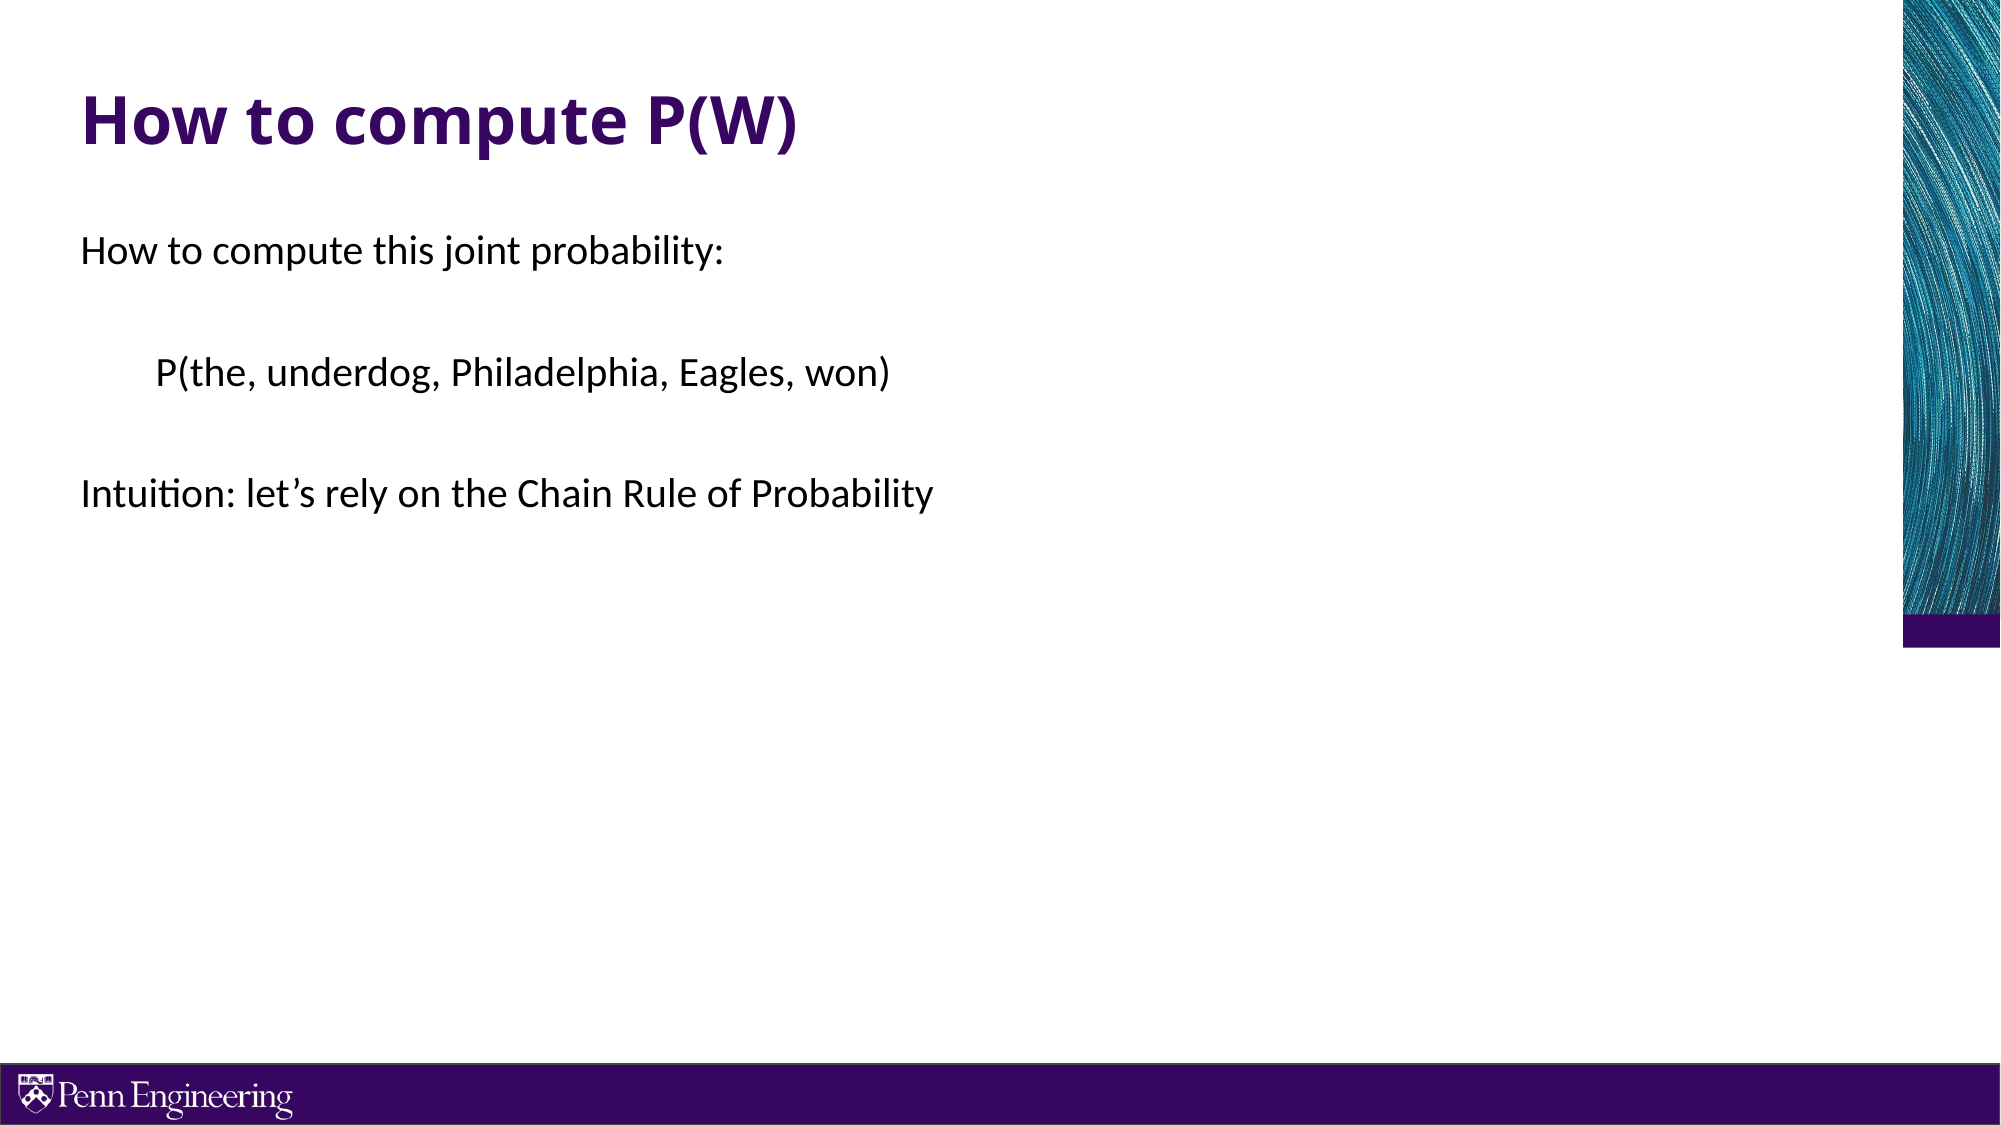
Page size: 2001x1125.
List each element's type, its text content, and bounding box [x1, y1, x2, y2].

picture [1903, 310, 1915, 339]
picture [1916, 342, 1921, 352]
picture [1906, 362, 1912, 370]
title How to compute P(W) [65, 59, 1863, 187]
picture [1903, 523, 1914, 546]
picture [1908, 277, 1920, 293]
picture [1971, 53, 1979, 64]
picture [8, 1066, 301, 1123]
list How to compute this joint probability: P(the, underdog, Philadelphia, Eagles, won) Intuition: let’s rely on the Chain Rule of Probability [65, 221, 1791, 1008]
picture [1949, 13, 1955, 20]
picture [1903, 0, 2001, 618]
picture [1913, 321, 1917, 333]
picture [1989, 0, 2001, 13]
picture [1903, 374, 1908, 384]
picture [1903, 341, 1915, 350]
picture [1962, 39, 1970, 47]
